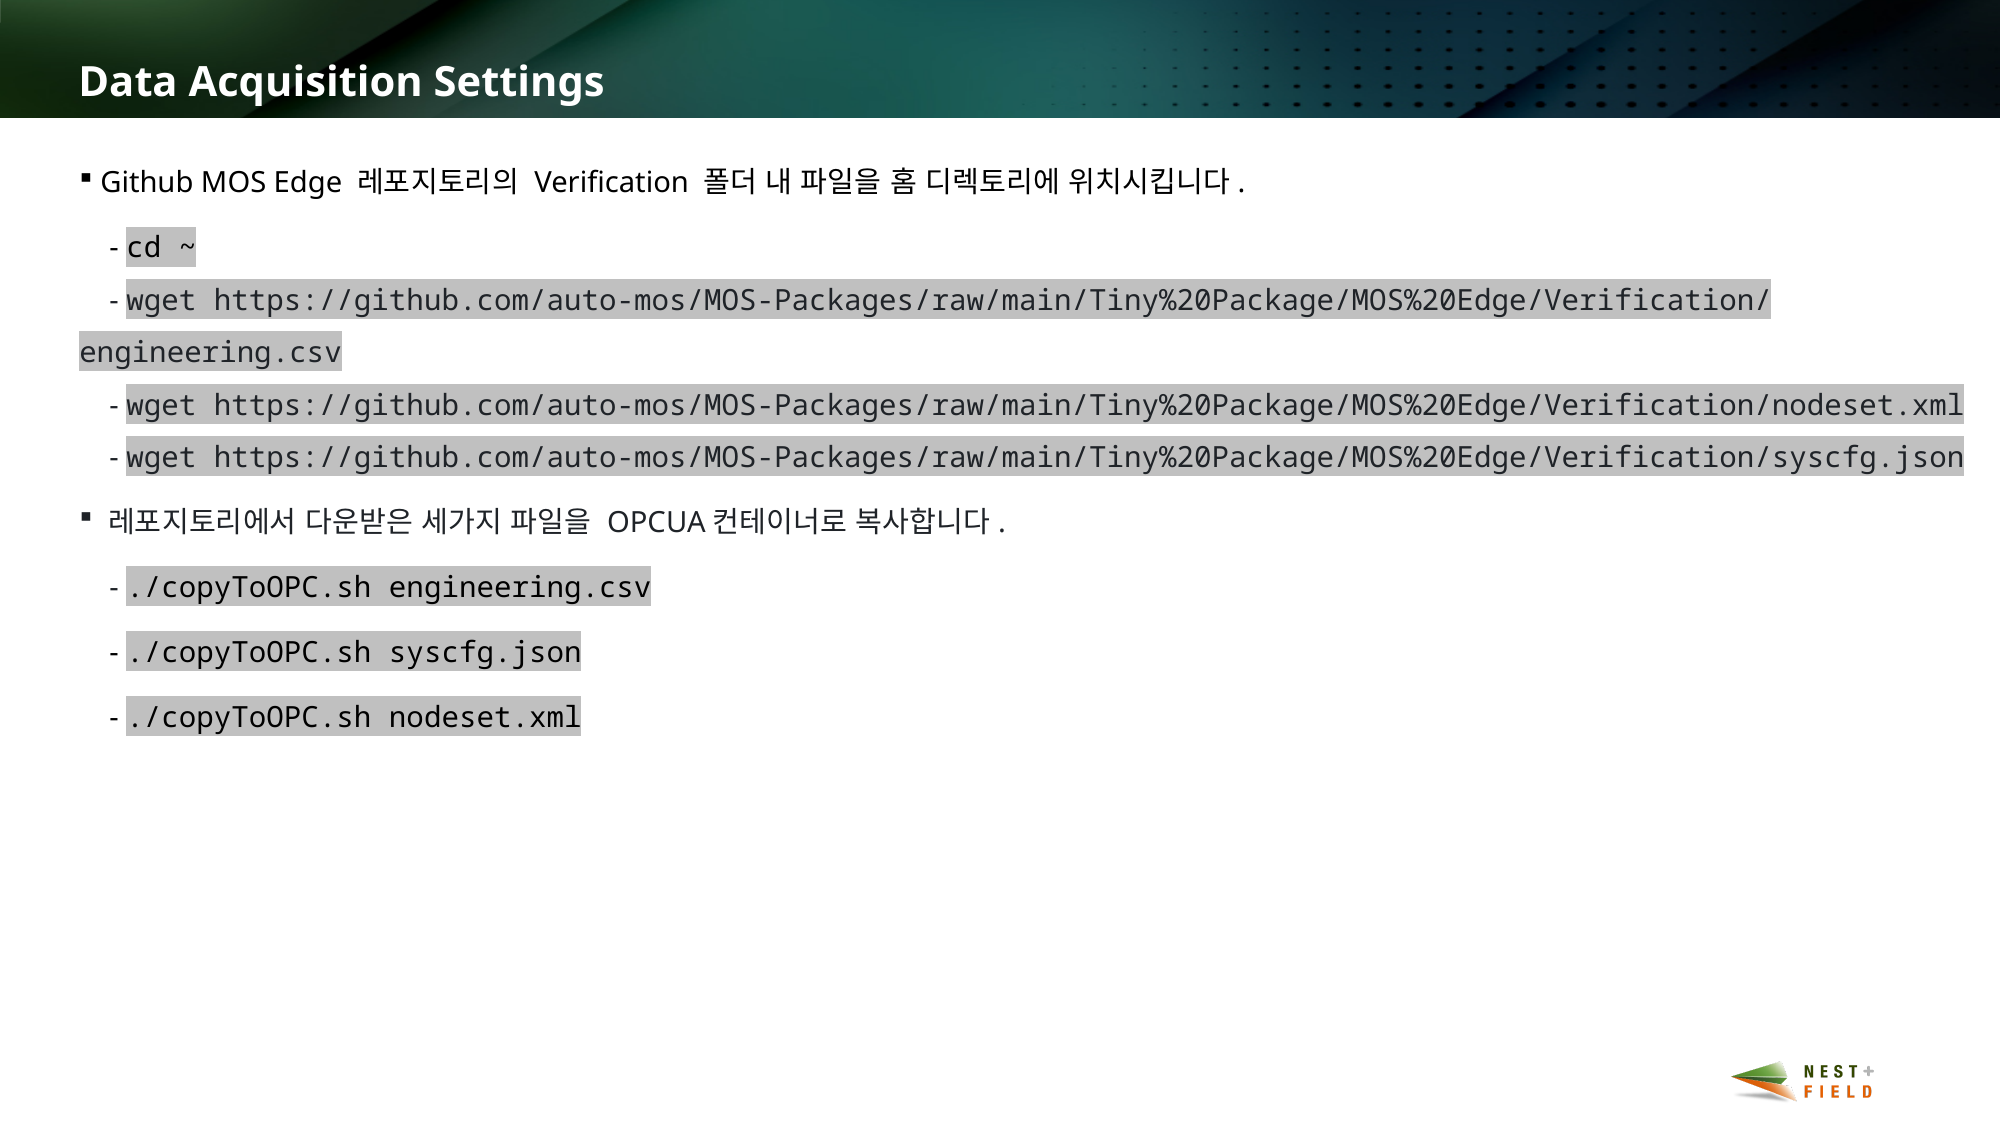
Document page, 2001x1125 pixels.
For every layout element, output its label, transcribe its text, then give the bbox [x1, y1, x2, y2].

picture [0, 0, 2000, 118]
picture [1726, 1056, 1876, 1107]
text_box Github MOS Edge 레포지토리의 Verification 폴더 내 파일을 홈 디렉토리에 위치시킵니다. - cd ~ - wget https://github.com/auto-mos/MOS-Packages/raw/main/Tiny%20Package/MOS%20Edge/Verification/engineering.csv - wget https://github.com/auto-mos/MOS-Packages/raw/main/Tiny%20Package/MOS%20Edge/Verification/nodeset.xml - wget https://github.com/auto-mos/MOS-Packages/raw/main/Tiny%20Package/MOS%20Edge/Verification/syscfg.json 레포지토리에서 다운받은 세가지 파일을 OPCUA컨테이너로 복사합니다. - ./copyToOPC.sh engineering.csv - ./copyToOPC.sh syscfg.json - ./copyToOPC.sh nodeset.xml [64, 138, 2000, 923]
text_box Data Acquisition Settings [63, 47, 1075, 113]
